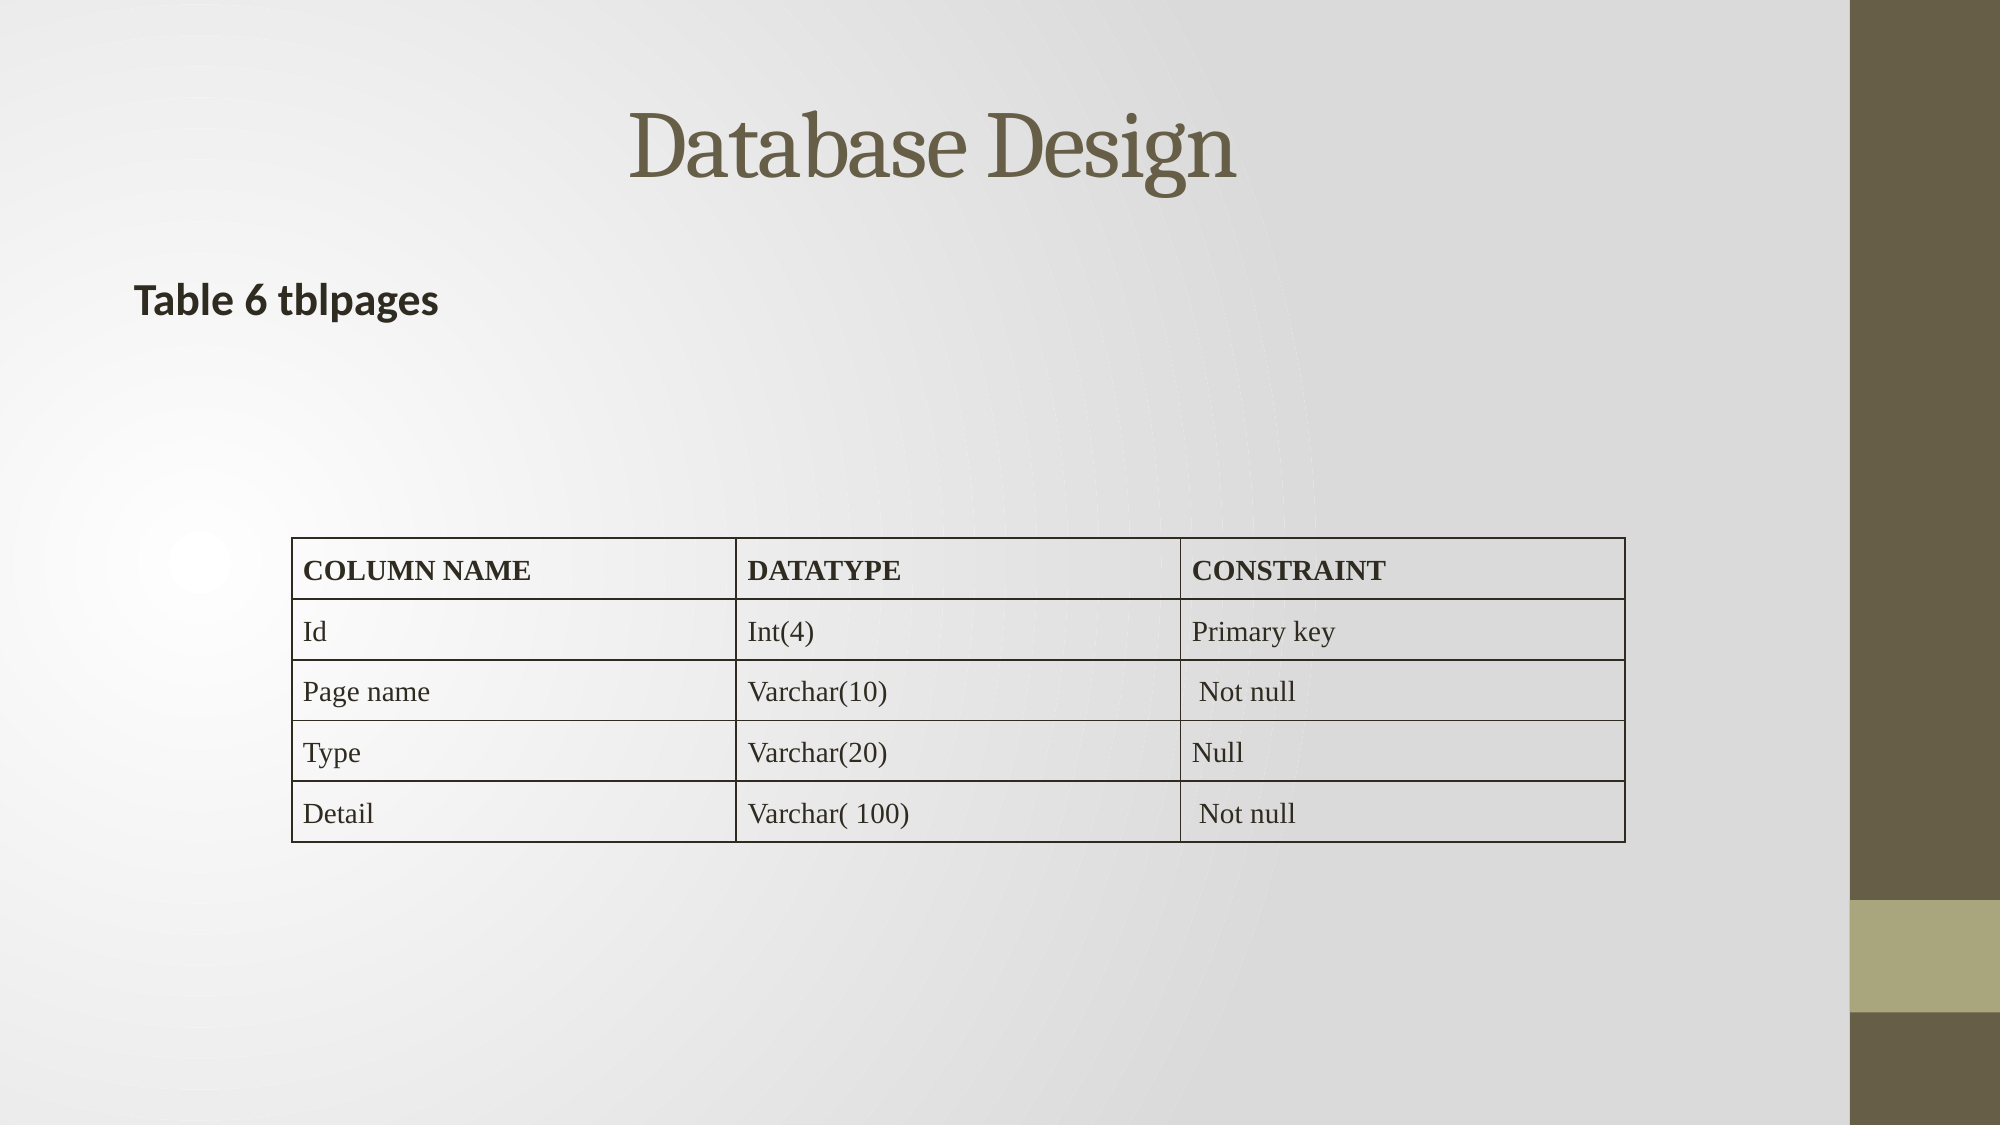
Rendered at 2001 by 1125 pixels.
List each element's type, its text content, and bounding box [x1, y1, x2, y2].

table_cell Varchar(10) [737, 661, 1180, 720]
table_cell Varchar(20) [737, 721, 1180, 780]
table_cell Type [293, 721, 735, 780]
table_cell Detail [293, 782, 735, 841]
table_cell Id [293, 600, 735, 659]
table_cell Int(4) [737, 600, 1180, 659]
table_cell Not null [1181, 661, 1624, 720]
table_cell Page name [293, 661, 735, 720]
table_header COLUMN NAME [293, 539, 735, 598]
table_cell Primary key [1181, 600, 1624, 659]
list Table 6 tblpages [99, 262, 1767, 1050]
table_cell Null [1181, 721, 1624, 780]
table_header CONSTRAINT [1181, 539, 1624, 598]
table_cell Varchar( 100) [737, 782, 1180, 841]
table_cell Not null [1181, 782, 1624, 841]
table_header DATATYPE [737, 539, 1180, 598]
title Database Design [99, 45, 1767, 233]
